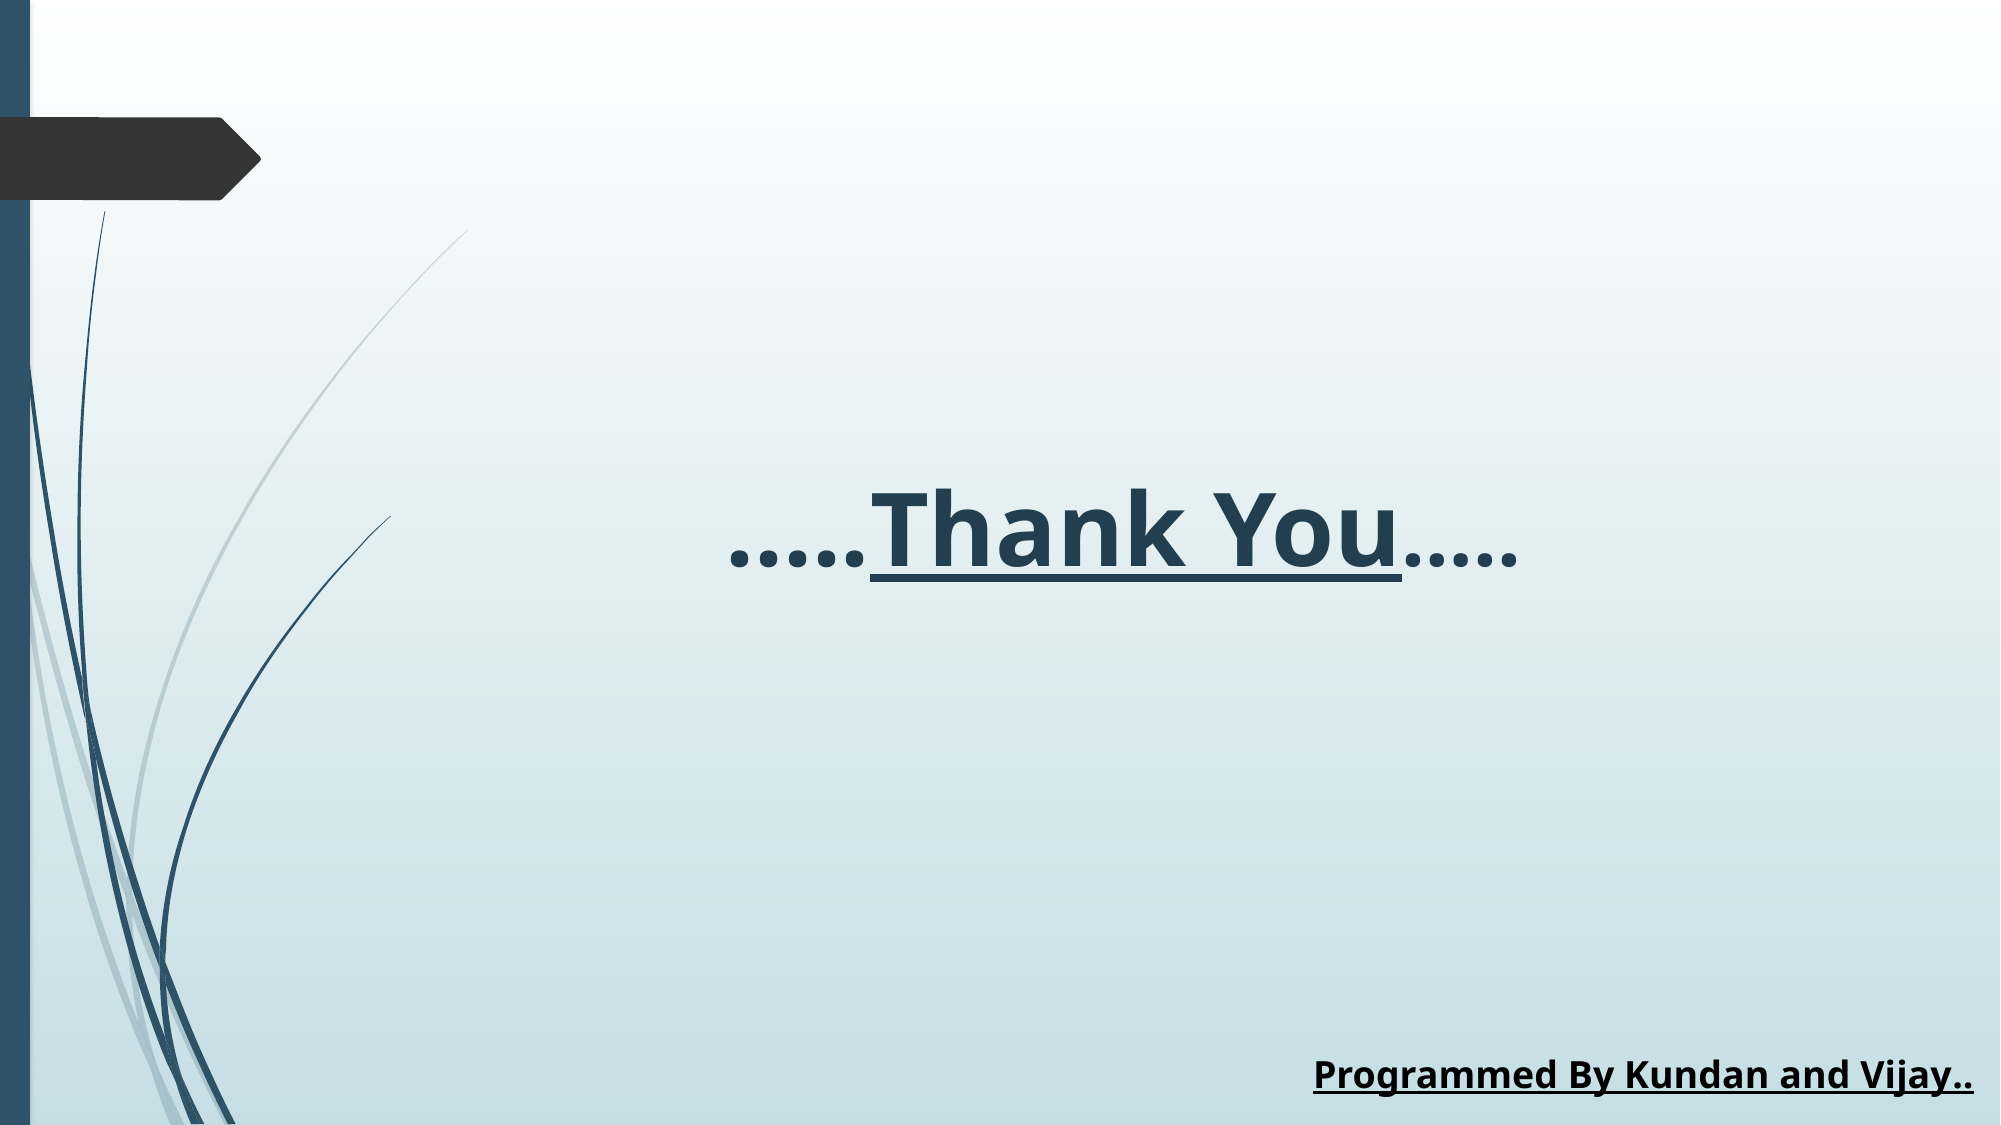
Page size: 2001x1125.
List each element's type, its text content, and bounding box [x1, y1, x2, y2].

title …..Thank You….. [392, 457, 1854, 668]
text_box Programmed By Kundan and Vijay.. [1298, 1043, 2000, 1104]
